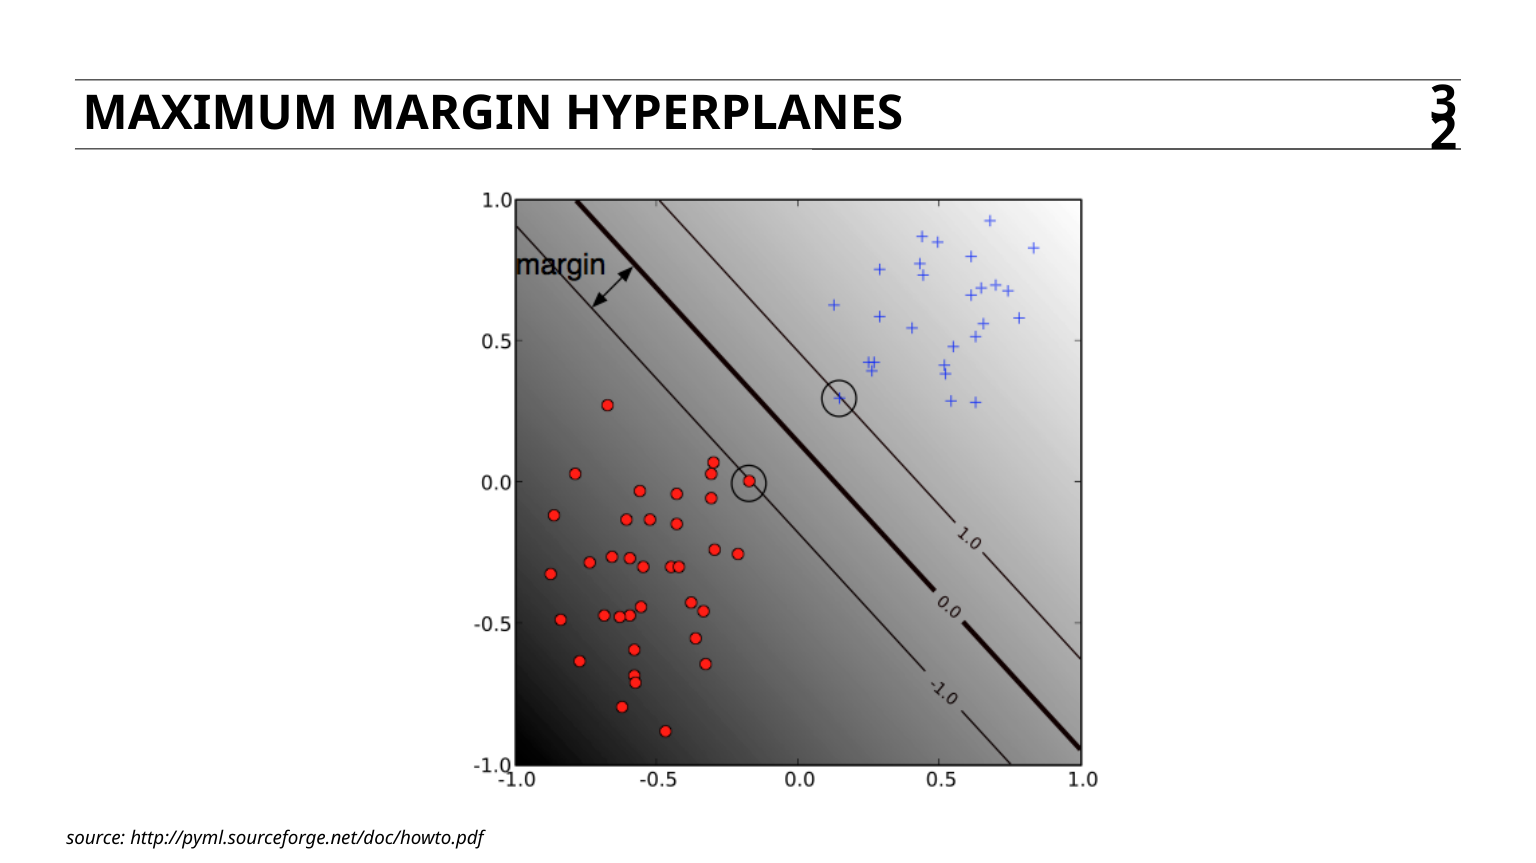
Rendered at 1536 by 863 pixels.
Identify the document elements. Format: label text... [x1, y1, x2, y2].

list Maximum margin hyperplanes [67, 81, 1118, 132]
text_box source: http://pyml.sourceforge.net/doc/howto.pdf [51, 818, 499, 856]
slide_number 32 [1419, 86, 1461, 138]
picture [430, 166, 1130, 819]
